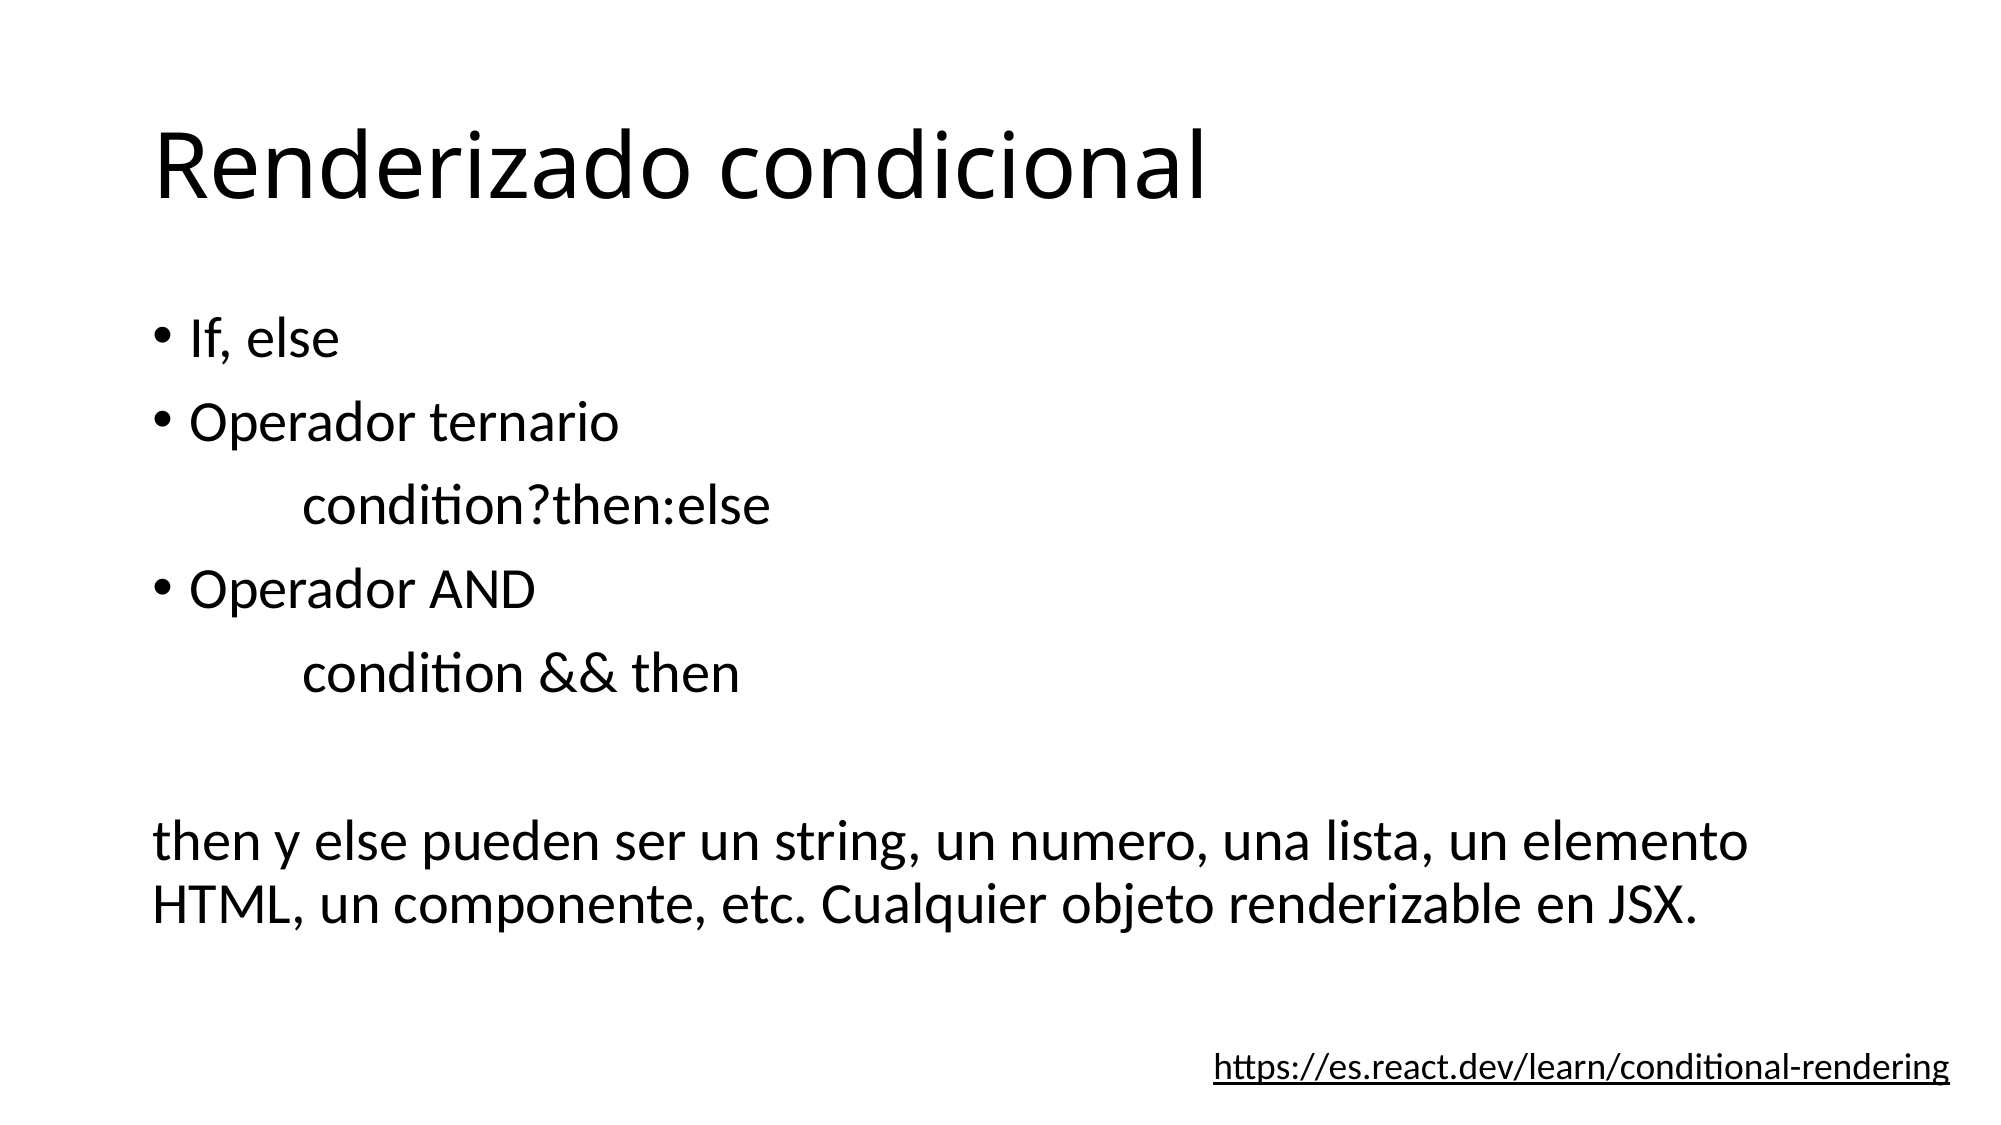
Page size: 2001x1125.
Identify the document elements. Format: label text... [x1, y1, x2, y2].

text_box https://es.react.dev/learn/conditional-rendering [973, 1034, 1974, 1095]
title Renderizado condicional [137, 59, 1863, 278]
list If, else Operador ternario condition?then:else Operador AND condition && then then y else pueden ser un string, un numero, una lista, un elemento HTML, un componente, etc. Cualquier objeto renderizable en JSX. [137, 299, 1863, 1014]
